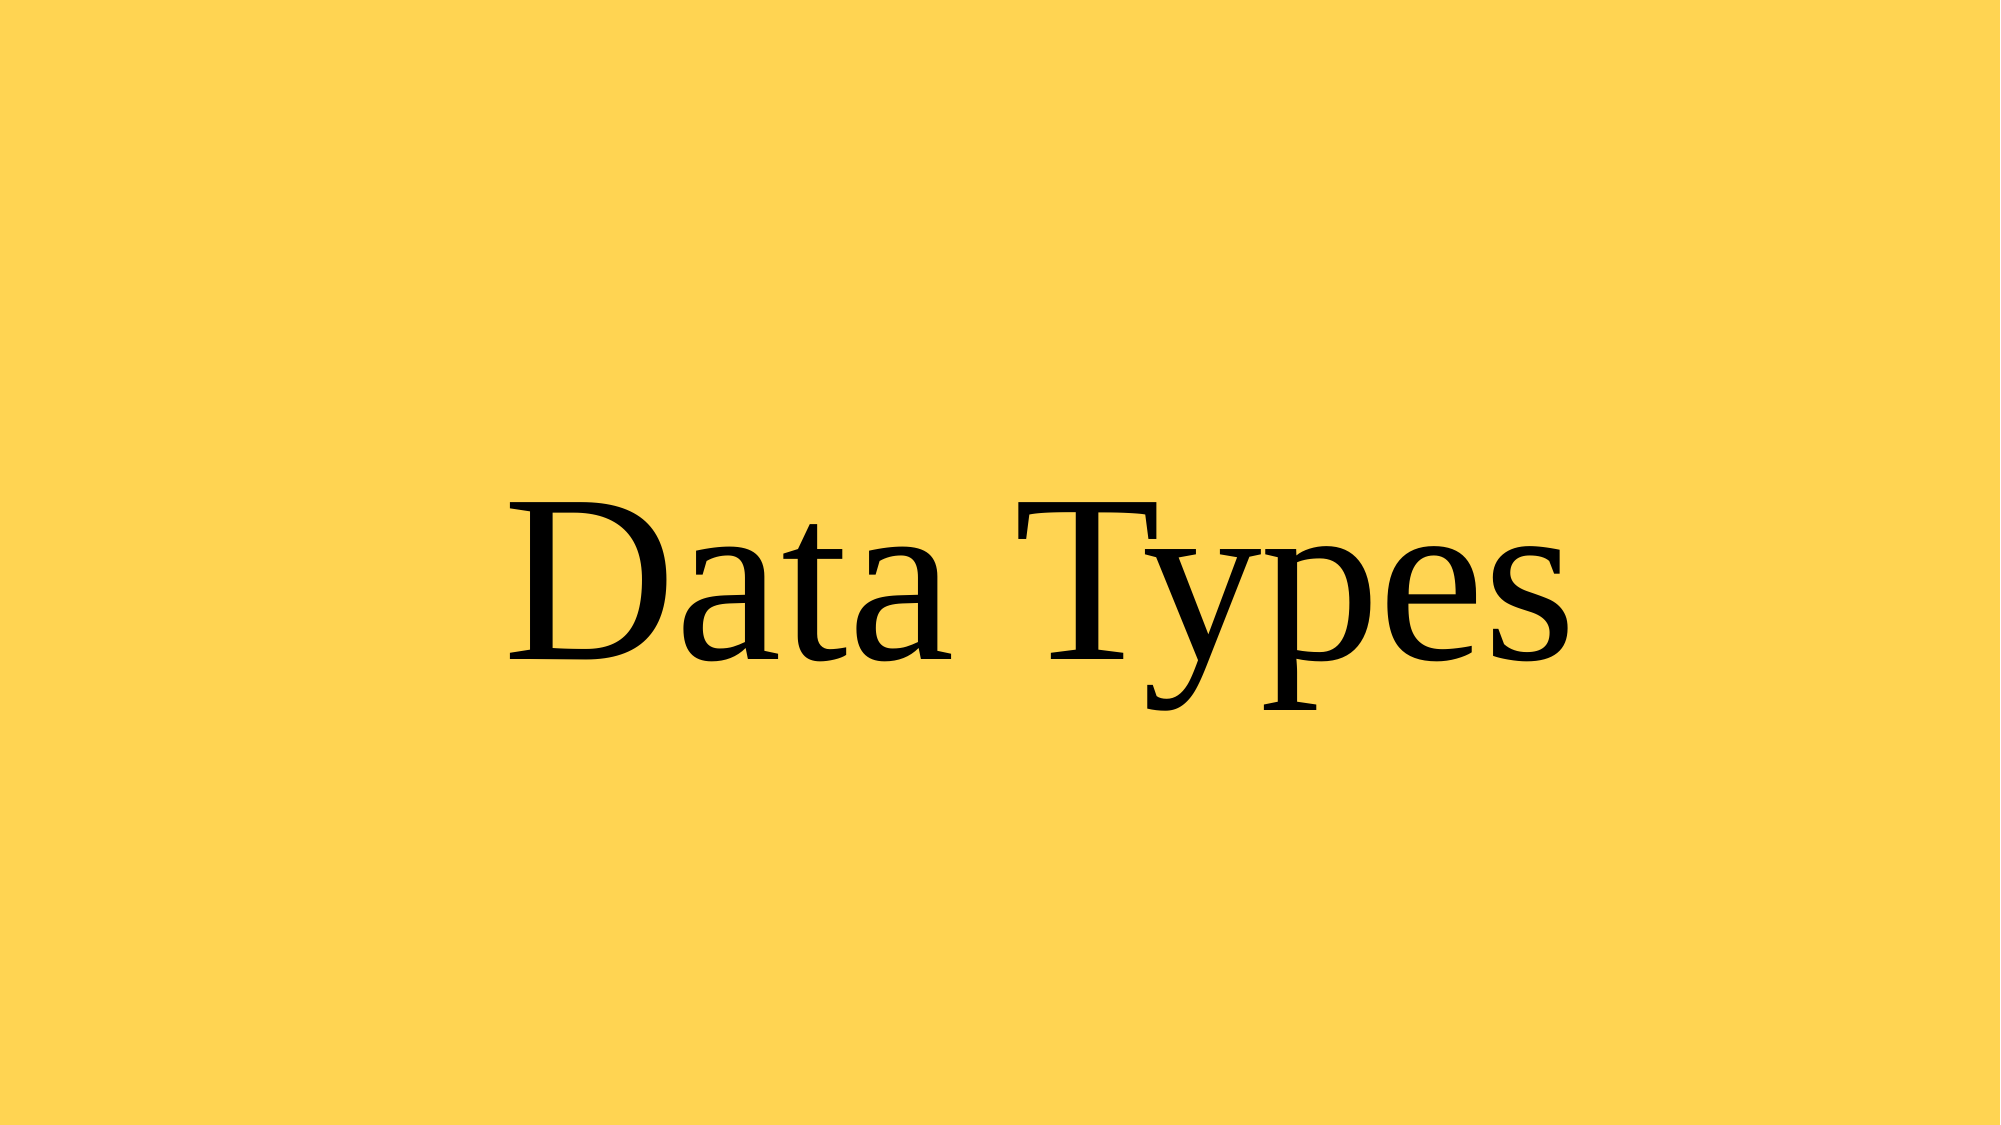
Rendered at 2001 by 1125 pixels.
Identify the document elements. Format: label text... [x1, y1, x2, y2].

title Data Types [284, 417, 1794, 708]
